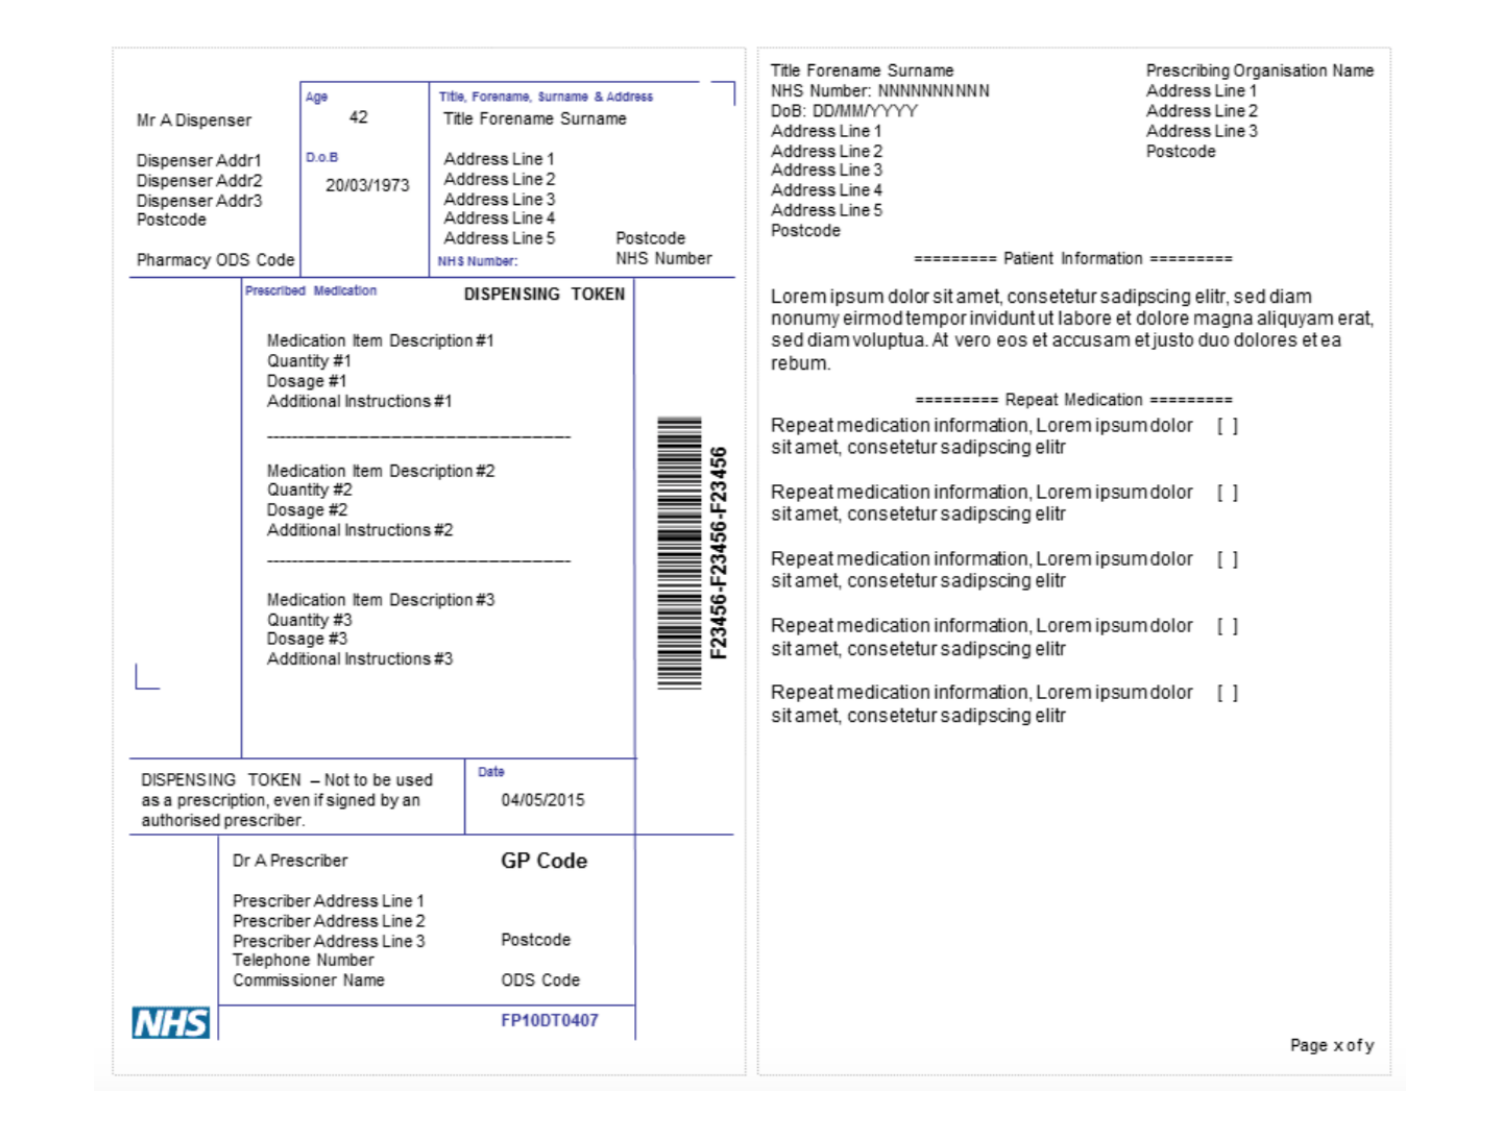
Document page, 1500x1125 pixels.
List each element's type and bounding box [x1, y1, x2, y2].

picture [94, 34, 1406, 1091]
